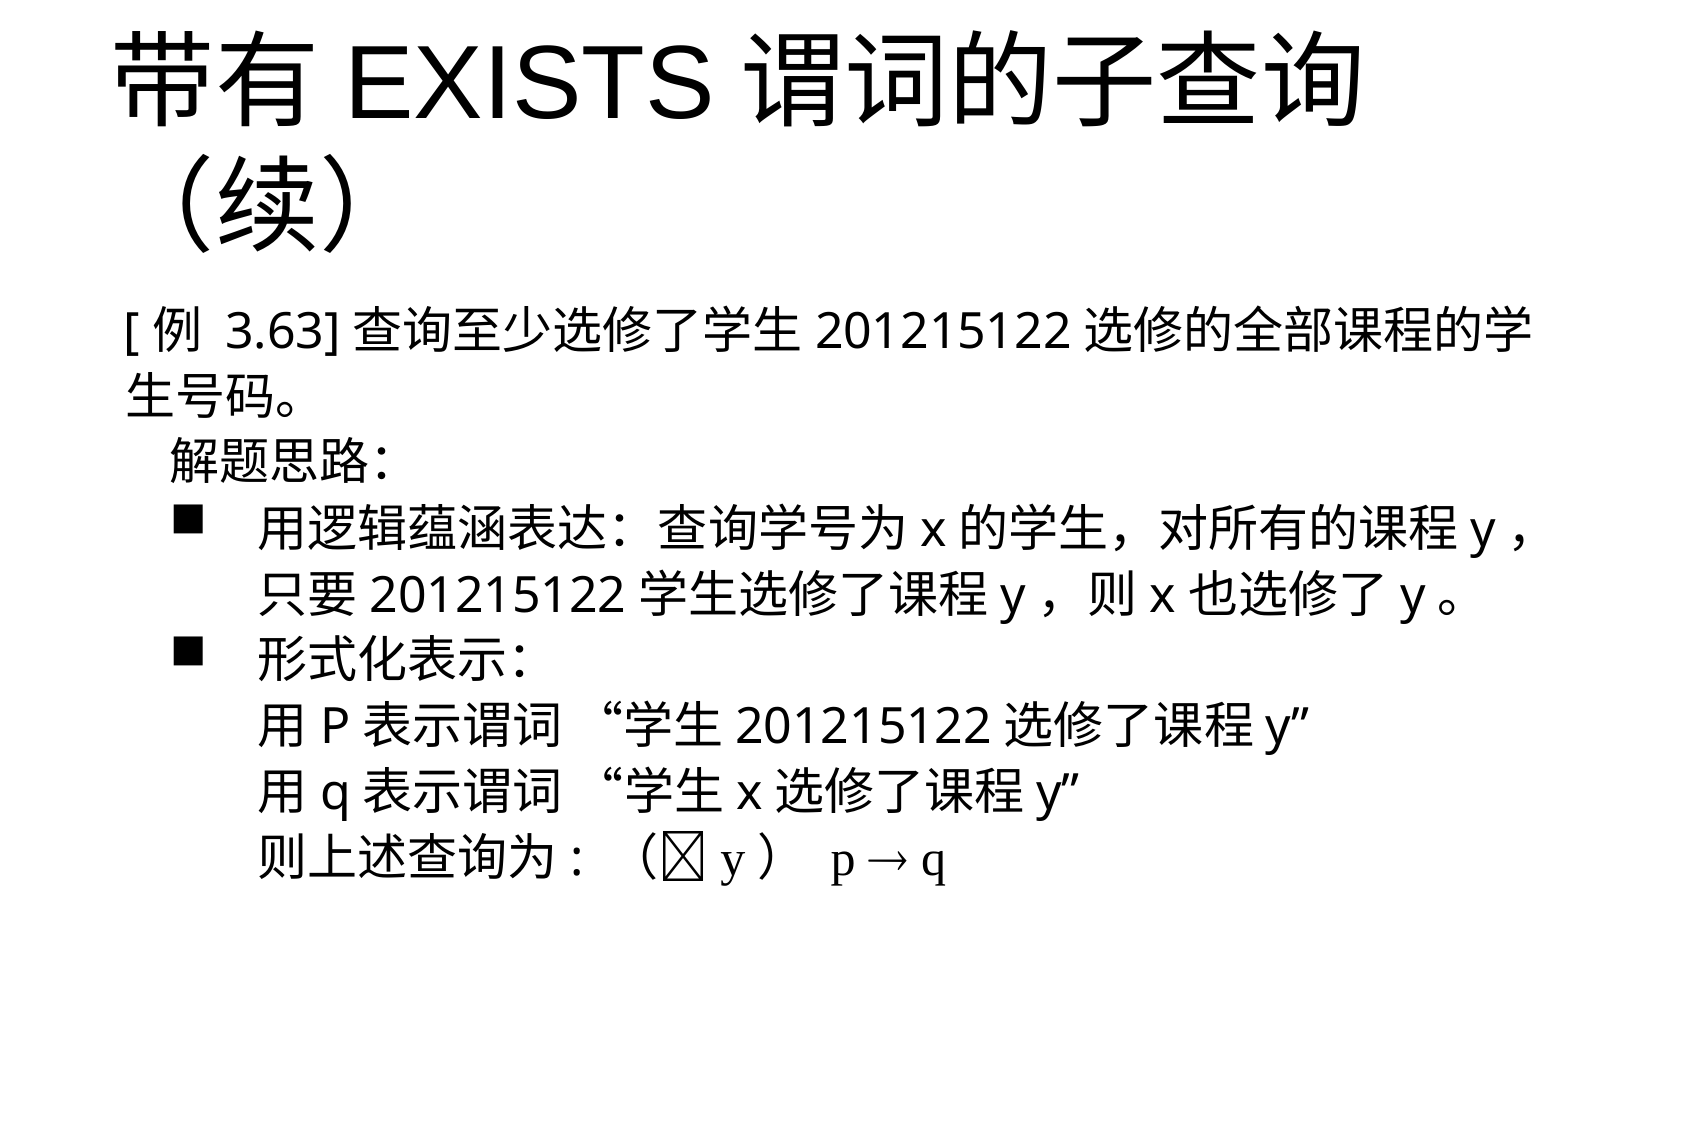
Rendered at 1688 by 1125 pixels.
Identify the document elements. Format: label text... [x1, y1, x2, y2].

title 带有EXISTS谓词的子查询（续） [84, 45, 1624, 233]
list [例 3.63]查询至少选修了学生201215122选修的全部课程的学生号码。 解题思路： 用逻辑蕴涵表达：查询学号为x的学生，对所有的课程y，只要201215122学生选修了课程y，则x也选修了y。 形式化表示： 用P表示谓词 “学生201215122选修了课程y” 用q表示谓词 “学生x选修了课程y” 则上述查询为: （y） p  q [84, 278, 1604, 1036]
